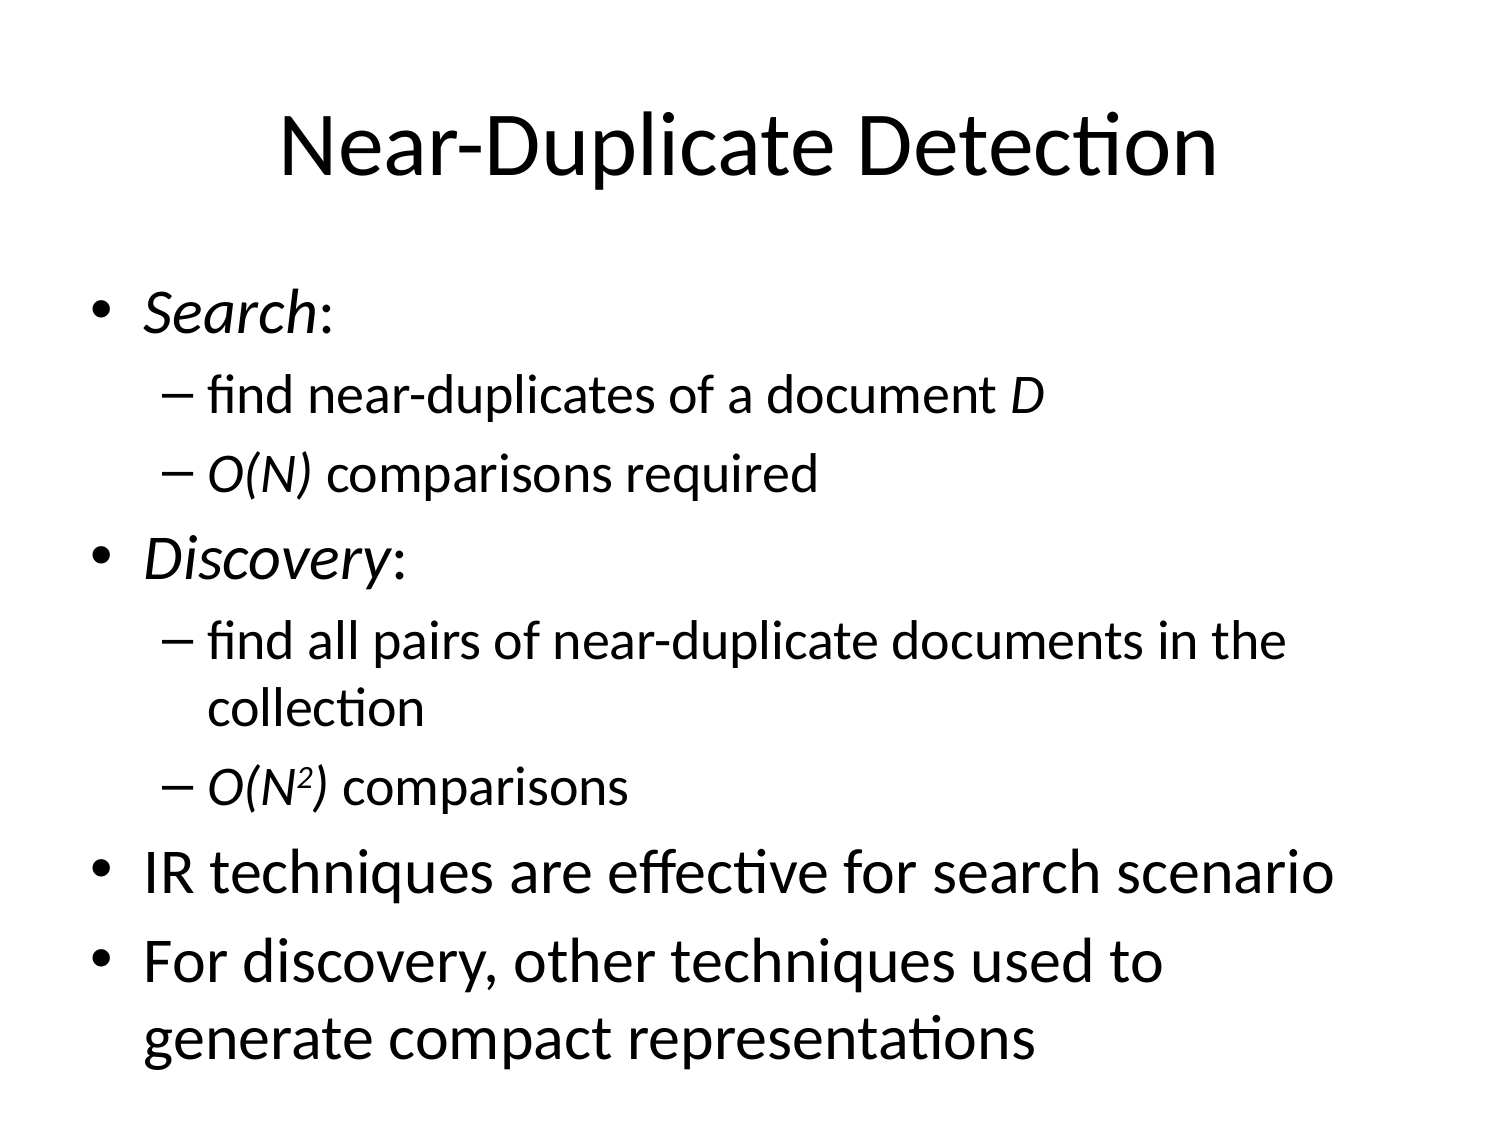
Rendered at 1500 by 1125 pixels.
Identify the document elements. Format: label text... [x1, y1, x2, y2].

list Search: find near-duplicates of a document D O(N) comparisons required Discovery: find all pairs of near-duplicate documents in the collection O(N2) comparisons IR techniques are effective for search scenario For discovery, other techniques used to generate compact representations [75, 262, 1425, 1088]
title Near-Duplicate Detection [75, 45, 1425, 233]
